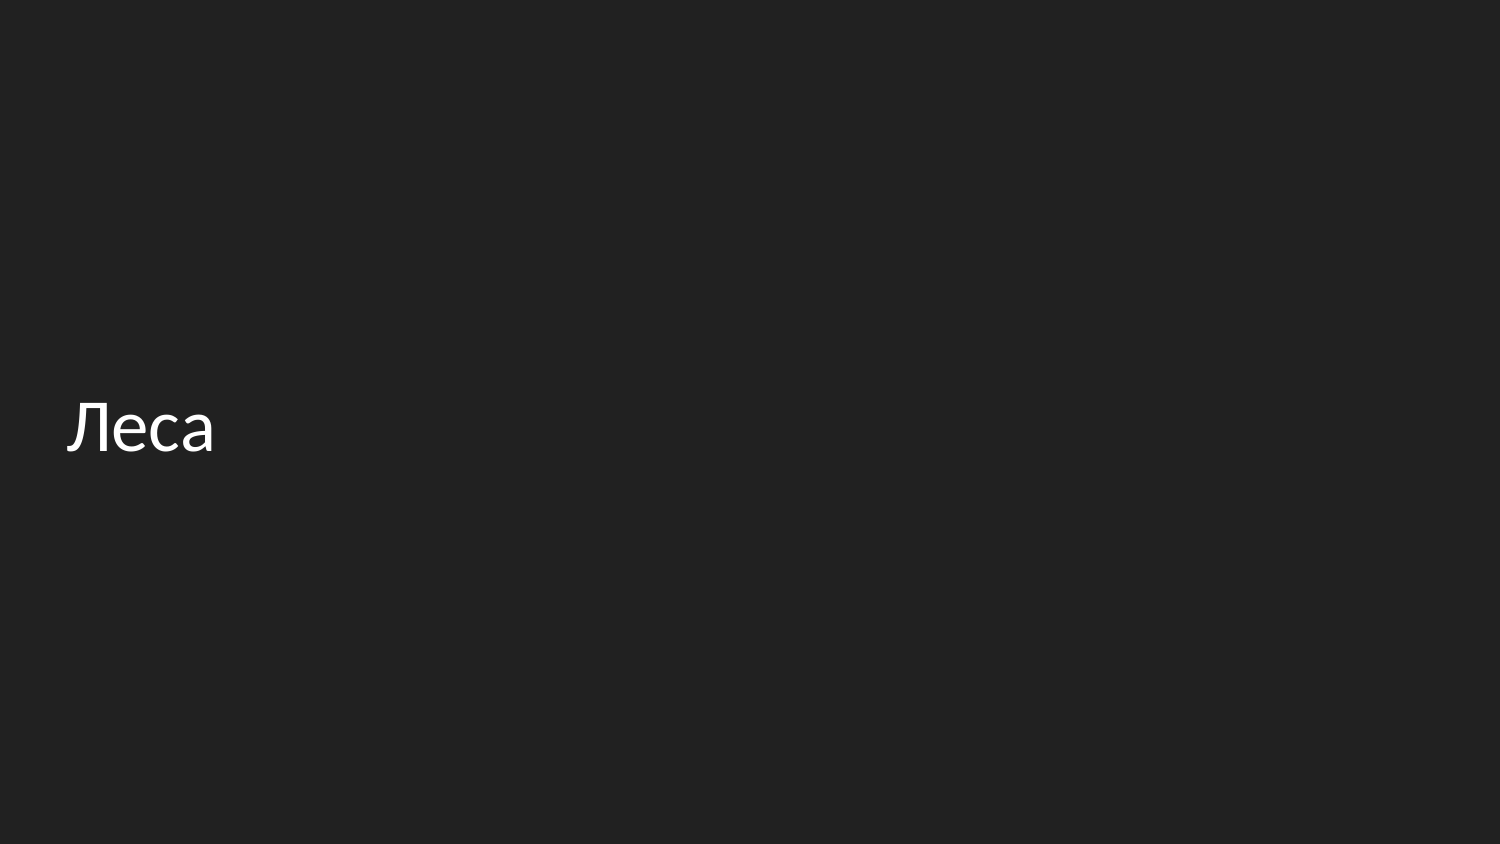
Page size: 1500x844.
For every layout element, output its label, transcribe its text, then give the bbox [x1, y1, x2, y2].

title Леса [51, 352, 1449, 491]
